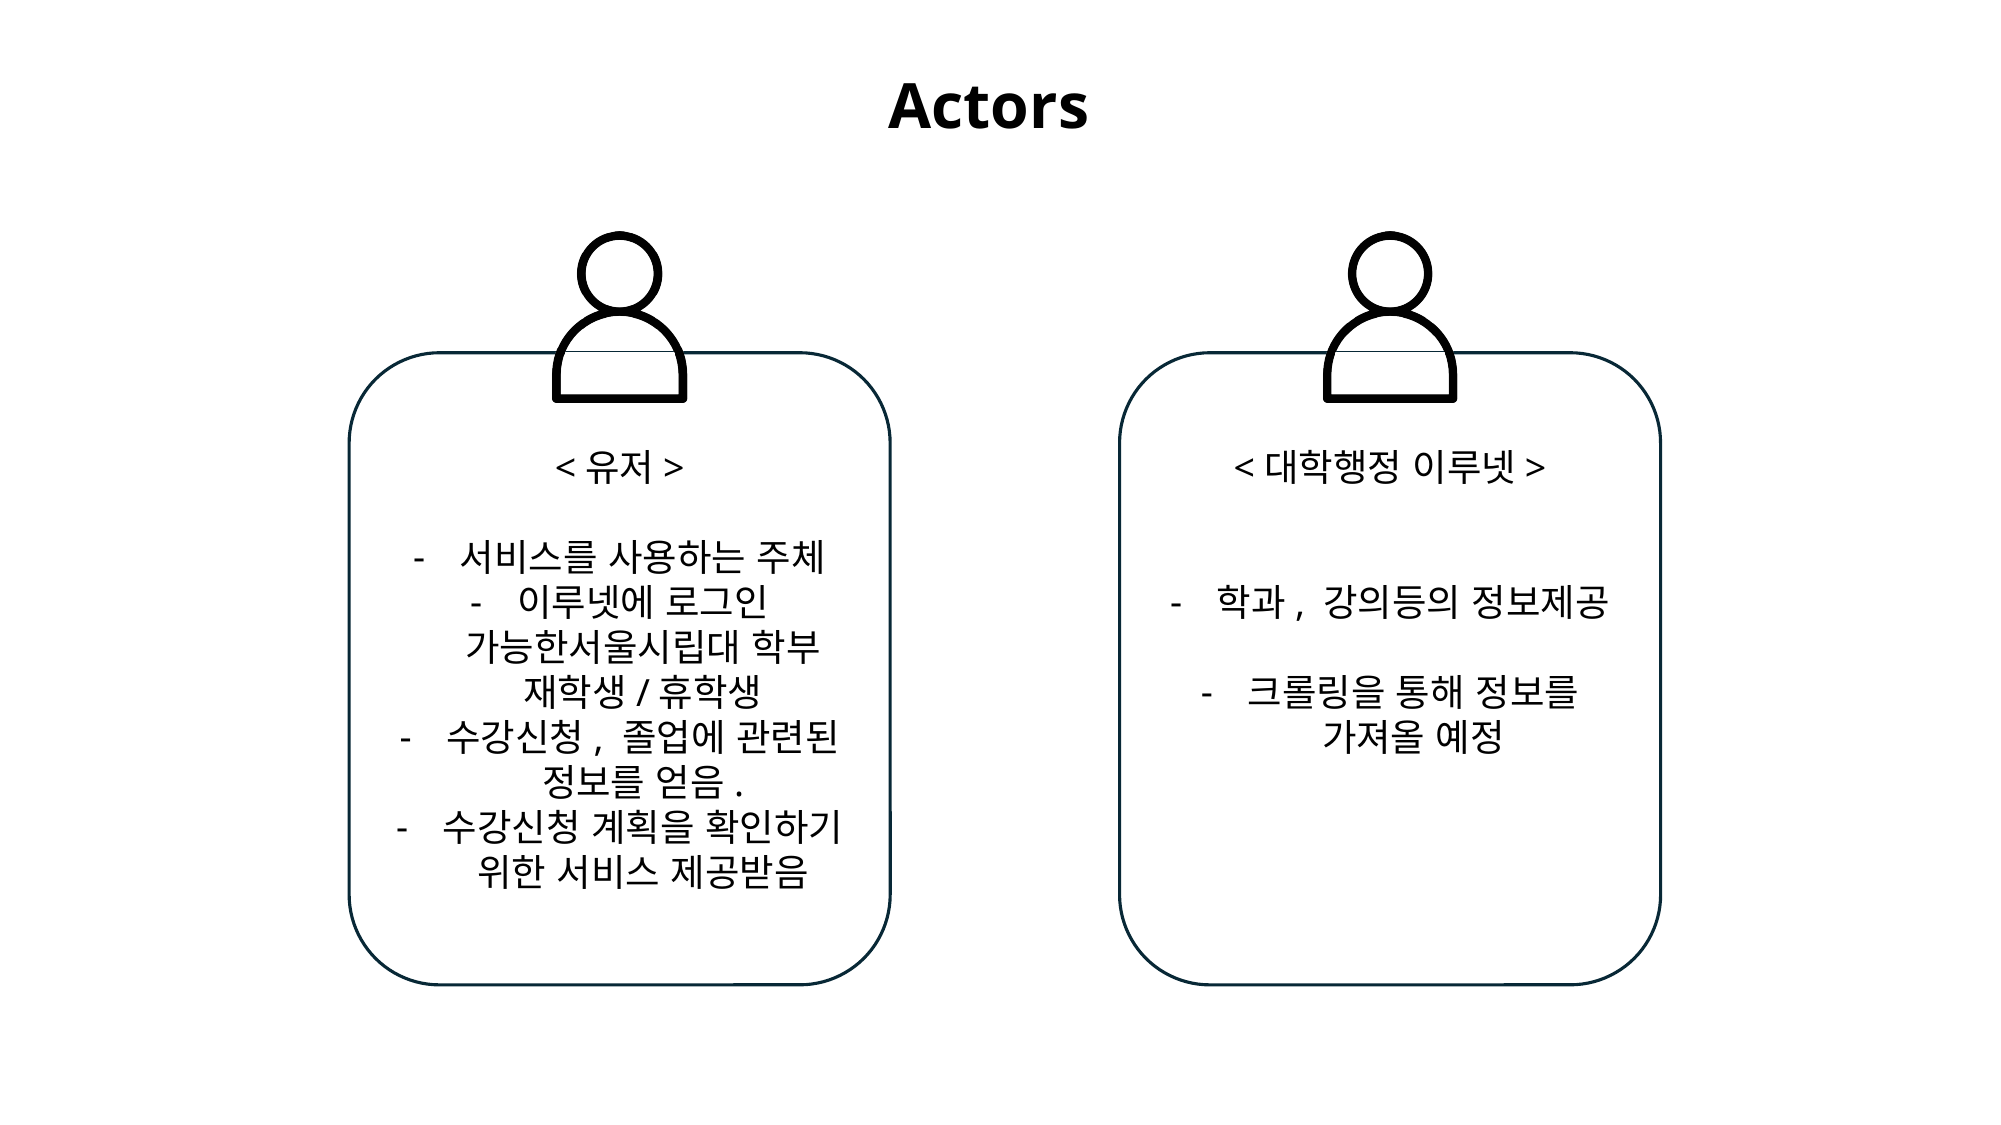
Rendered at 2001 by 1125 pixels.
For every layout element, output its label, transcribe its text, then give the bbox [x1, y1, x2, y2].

text_box <유저> 서비스를 사용하는 주체 이루넷에 로그인 가능한서울시립대 학부 재학생/휴학생 수강신청, 졸업에 관련된 정보를 얻음. 수강신청 계획을 확인하기 위한 서비스 제공받음 [349, 352, 891, 985]
picture [1304, 230, 1477, 404]
picture [533, 230, 706, 404]
title Actors [0, 0, 1989, 217]
text_box <대학행정 이루넷> 학과, 강의등의 정보제공 크롤링을 통해 정보를 가져올 예정 [1119, 352, 1661, 985]
